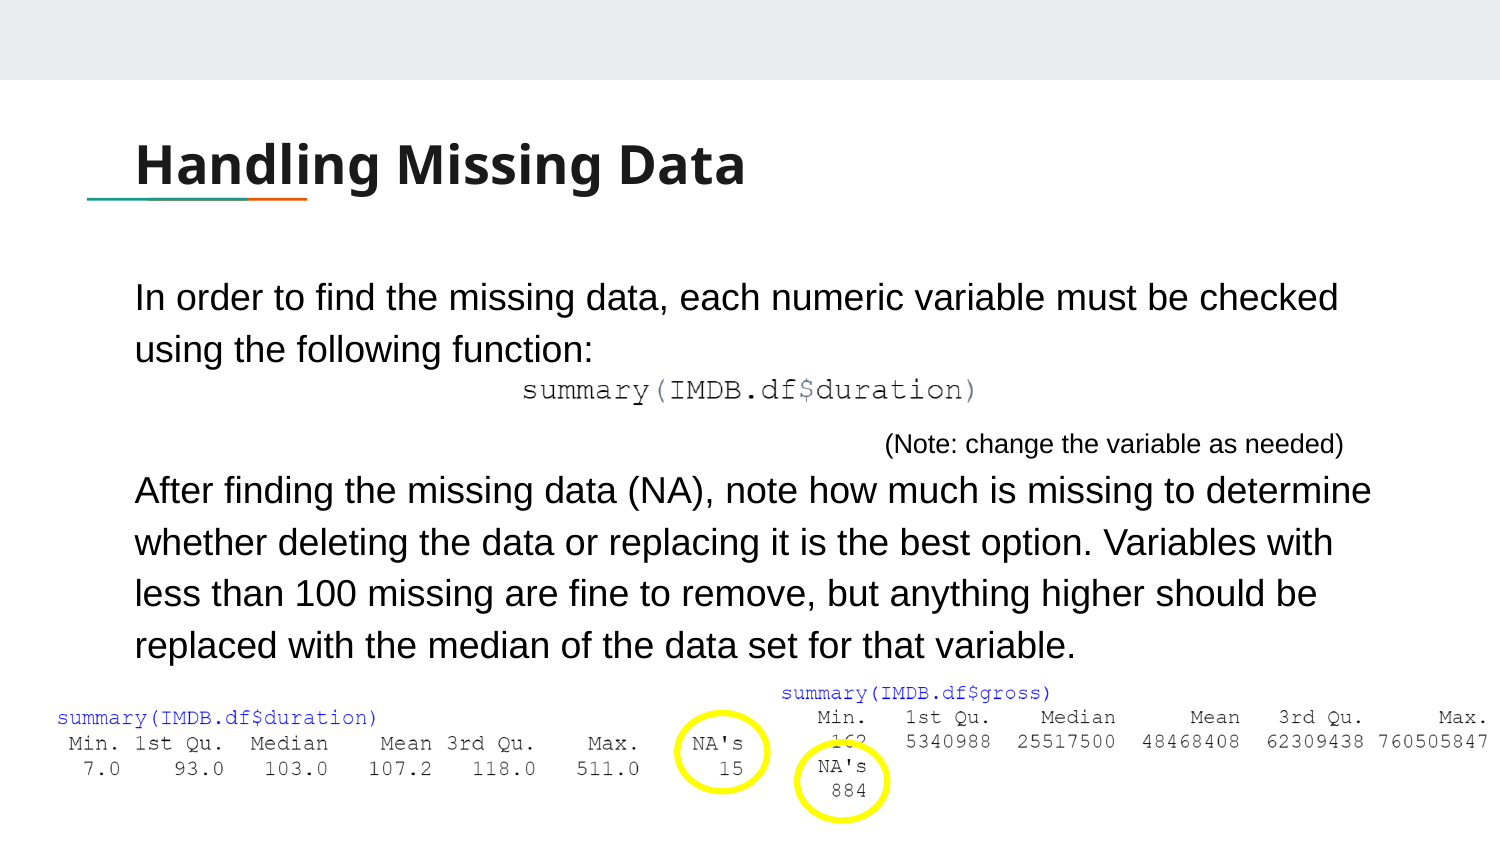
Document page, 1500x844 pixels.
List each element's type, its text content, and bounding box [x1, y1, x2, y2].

text_box [811, 810, 873, 821]
picture [775, 685, 1490, 802]
picture [51, 704, 751, 783]
list In order to find the missing data, each numeric variable must be checked using the following function: (Note: change the variable as needed) After finding the missing data (NA), note how much is missing to determine whether deleting the data or replacing it is the best option. Variables with less than 100 missing are fine to remove, but anything higher should be replaced with the median of the data set for that variable. [119, 251, 1415, 623]
text_box [755, 725, 768, 780]
picture [517, 371, 983, 410]
title Handling Missing Data [119, 115, 1381, 204]
